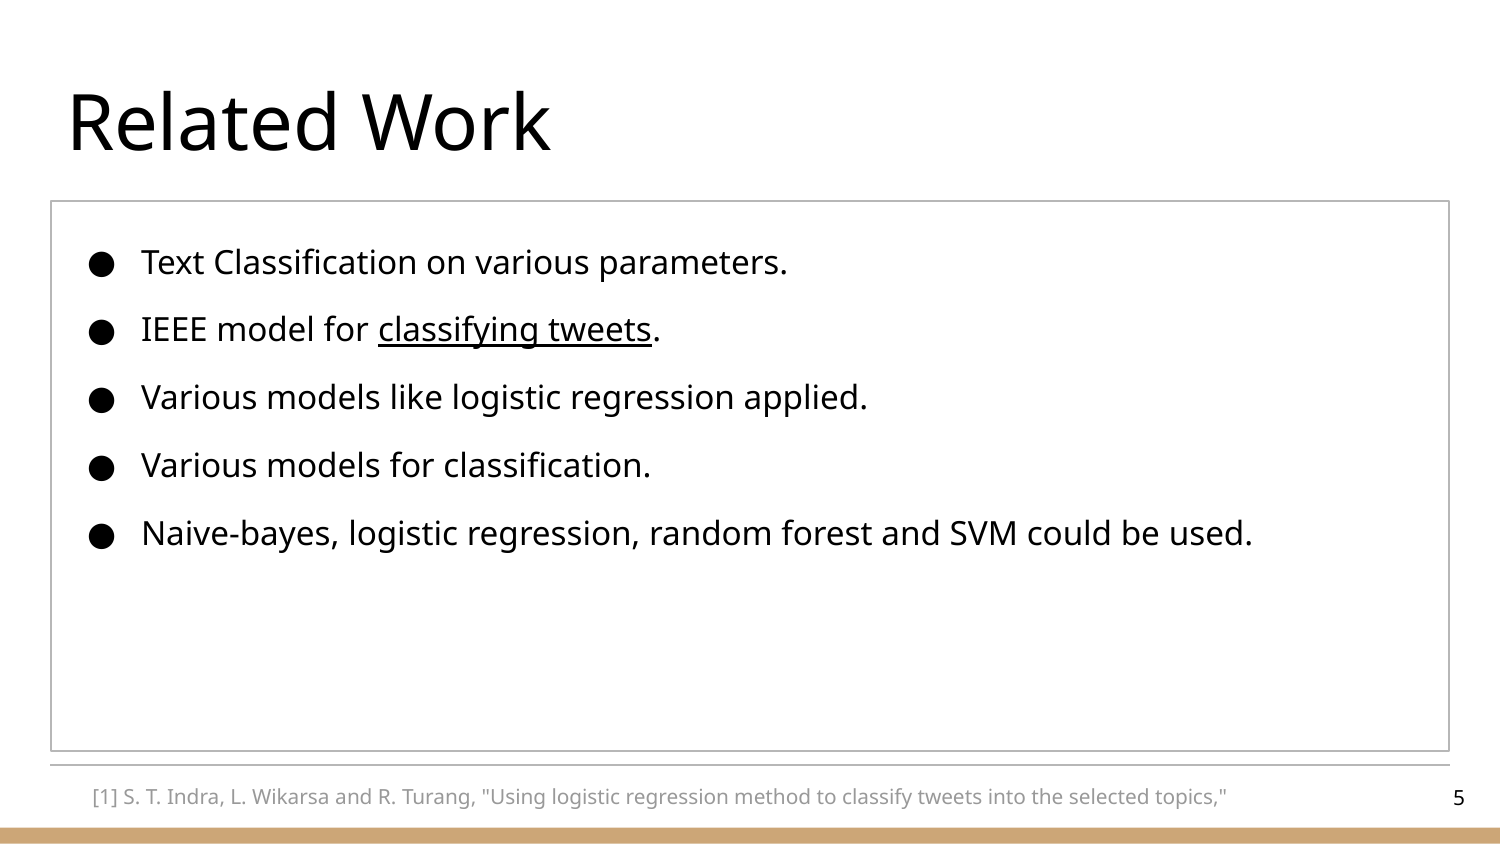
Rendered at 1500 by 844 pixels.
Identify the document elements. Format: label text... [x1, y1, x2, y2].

list Text Classification on various parameters. IEEE model for classifying tweets. Various models like logistic regression applied. Various models for classification. Naive-bayes, logistic regression, random forest and SVM could be used. [51, 200, 1449, 752]
title Related Work [51, 51, 1449, 189]
slide_number ‹#› [1389, 764, 1480, 830]
text_box [1] S. T. Indra, L. Wikarsa and R. Turang, "Using logistic regression method to classify tweets into the selected topics," [77, 773, 1369, 821]
